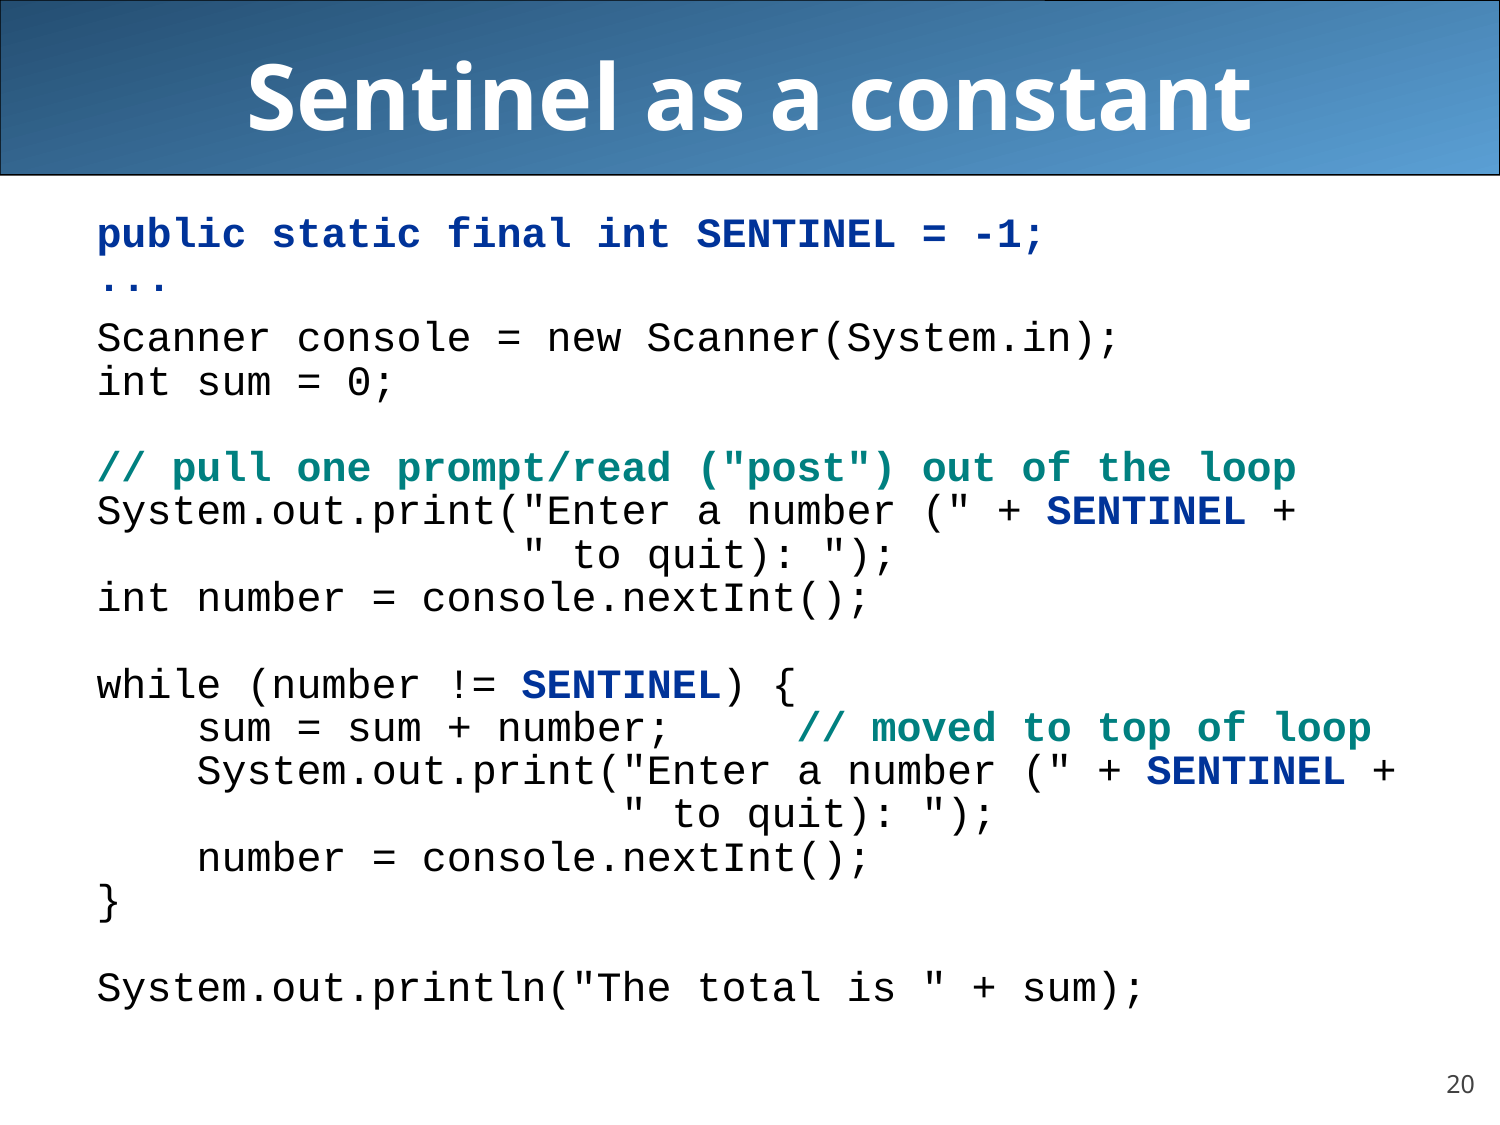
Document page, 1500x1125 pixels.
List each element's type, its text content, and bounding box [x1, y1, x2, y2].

title Sentinel as a constant [75, 0, 1425, 188]
list public static final int SENTINEL = -1; ... Scanner console = new Scanner(System.in); int sum = 0; // pull one prompt/read ("post") out of the loop System.out.print("Enter a number (" + SENTINEL + " to quit): "); int number = console.nextInt(); while (number != SENTINEL) { sum = sum + number; // moved to top of loop System.out.print("Enter a number (" + SENTINEL + " to quit): "); number = console.nextInt(); } System.out.println("The total is " + sum); [24, 212, 1500, 1063]
